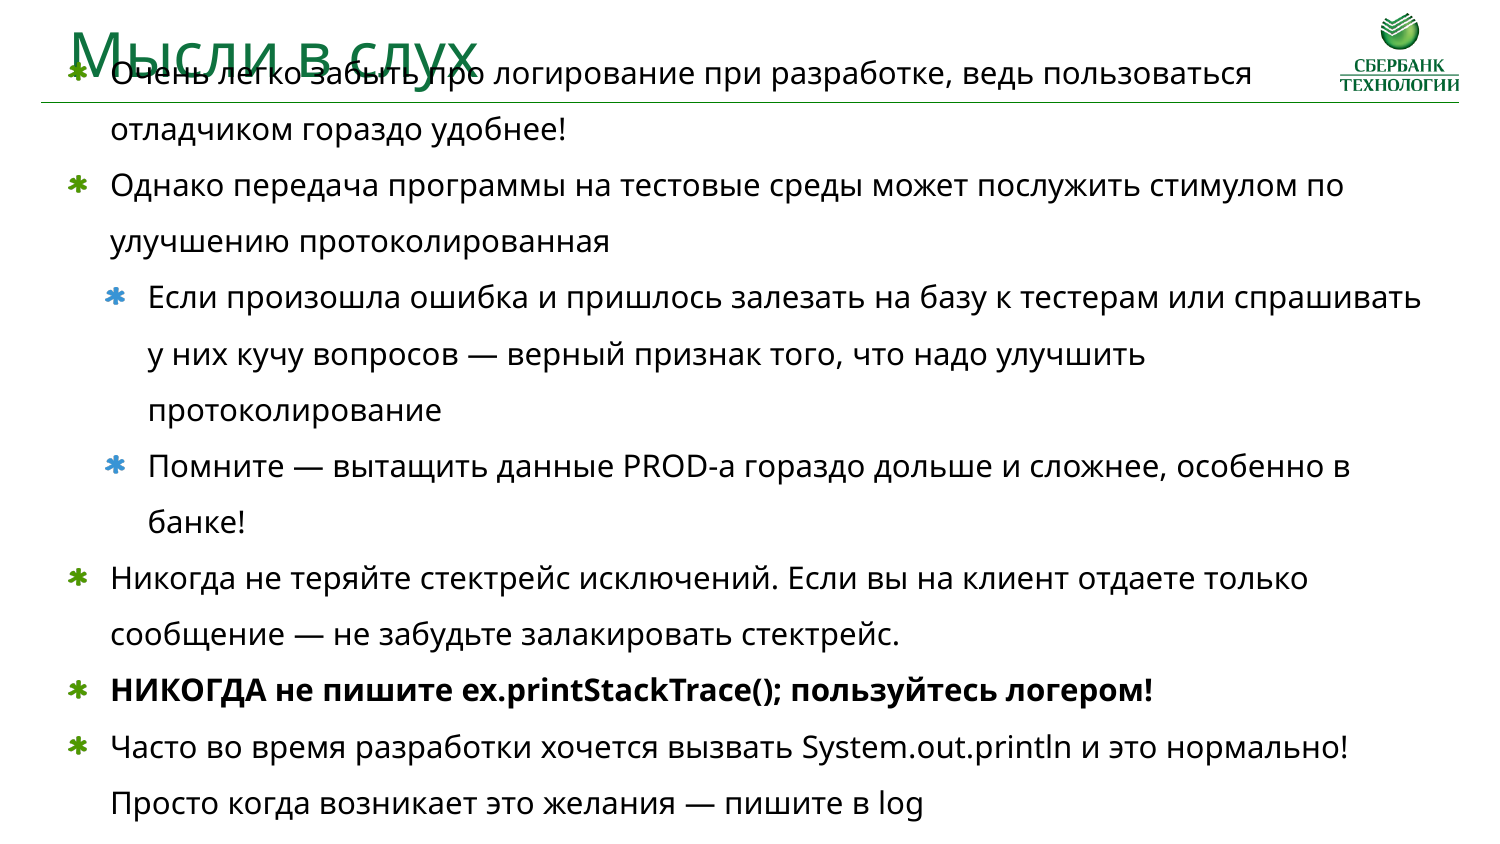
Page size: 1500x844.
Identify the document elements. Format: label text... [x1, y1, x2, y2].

text_box Мысли в слух [64, 10, 1436, 30]
picture [68, 680, 87, 699]
picture [105, 287, 125, 305]
picture [68, 736, 87, 755]
picture [68, 175, 87, 193]
picture [105, 455, 125, 474]
picture [68, 62, 87, 81]
picture [68, 568, 87, 586]
text_box Очень легко забыть про логирование при разработке, ведь пользоваться отладчиком гораздо удобнее! Однако передача программы на тестовые среды может послужить стимулом по улучшению протоколированная Если произошла ошибка и пришлось залезать на базу к тестерам или спрашивать у них кучу вопросов — верный признак того, что надо улучшить протоколирование Помните — вытащить данные PROD-а гораздо дольше и сложнее, особенно в банке! Никогда не теряйте стектрейс исключений. Если вы на клиент отдаете только сообщение — не забудьте залакировать стектрейс. НИКОГДА не пишите ex.printStackTrace(); пользуйтесь логером! Часто во время разработки хочется вызвать System.out.println и это нормально! Просто когда возникает это желания — пишите в log В Prod-е или на серьезных тестовых средах будет включен уровень не выше INFO [64, 30, 1436, 844]
picture [1436, 13, 1459, 91]
